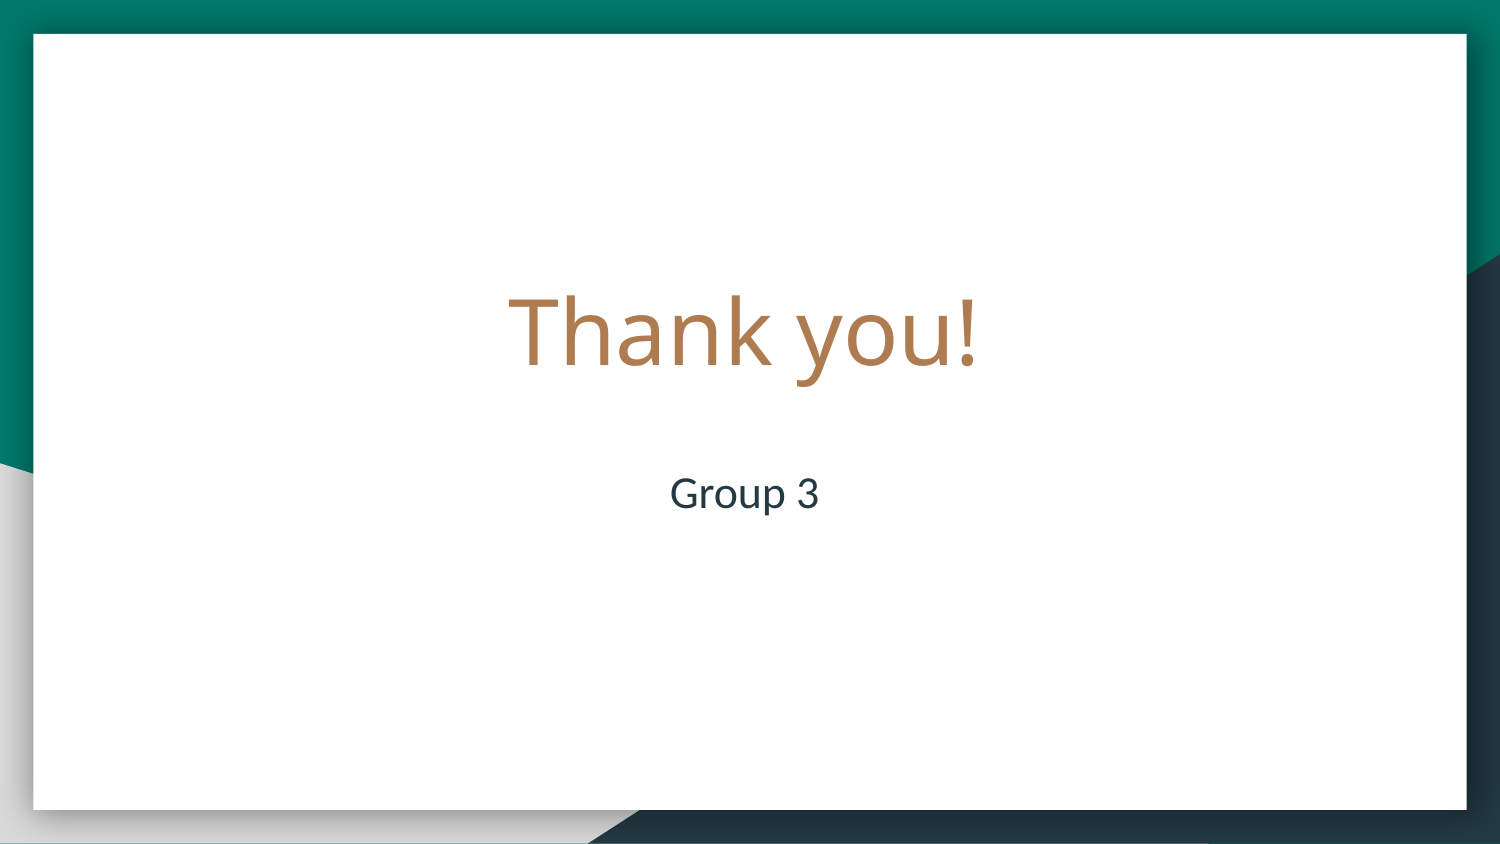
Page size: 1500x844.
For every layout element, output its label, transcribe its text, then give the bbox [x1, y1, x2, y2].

title Thank you! [304, 252, 1185, 437]
subtitle Group 3 [304, 459, 1185, 546]
